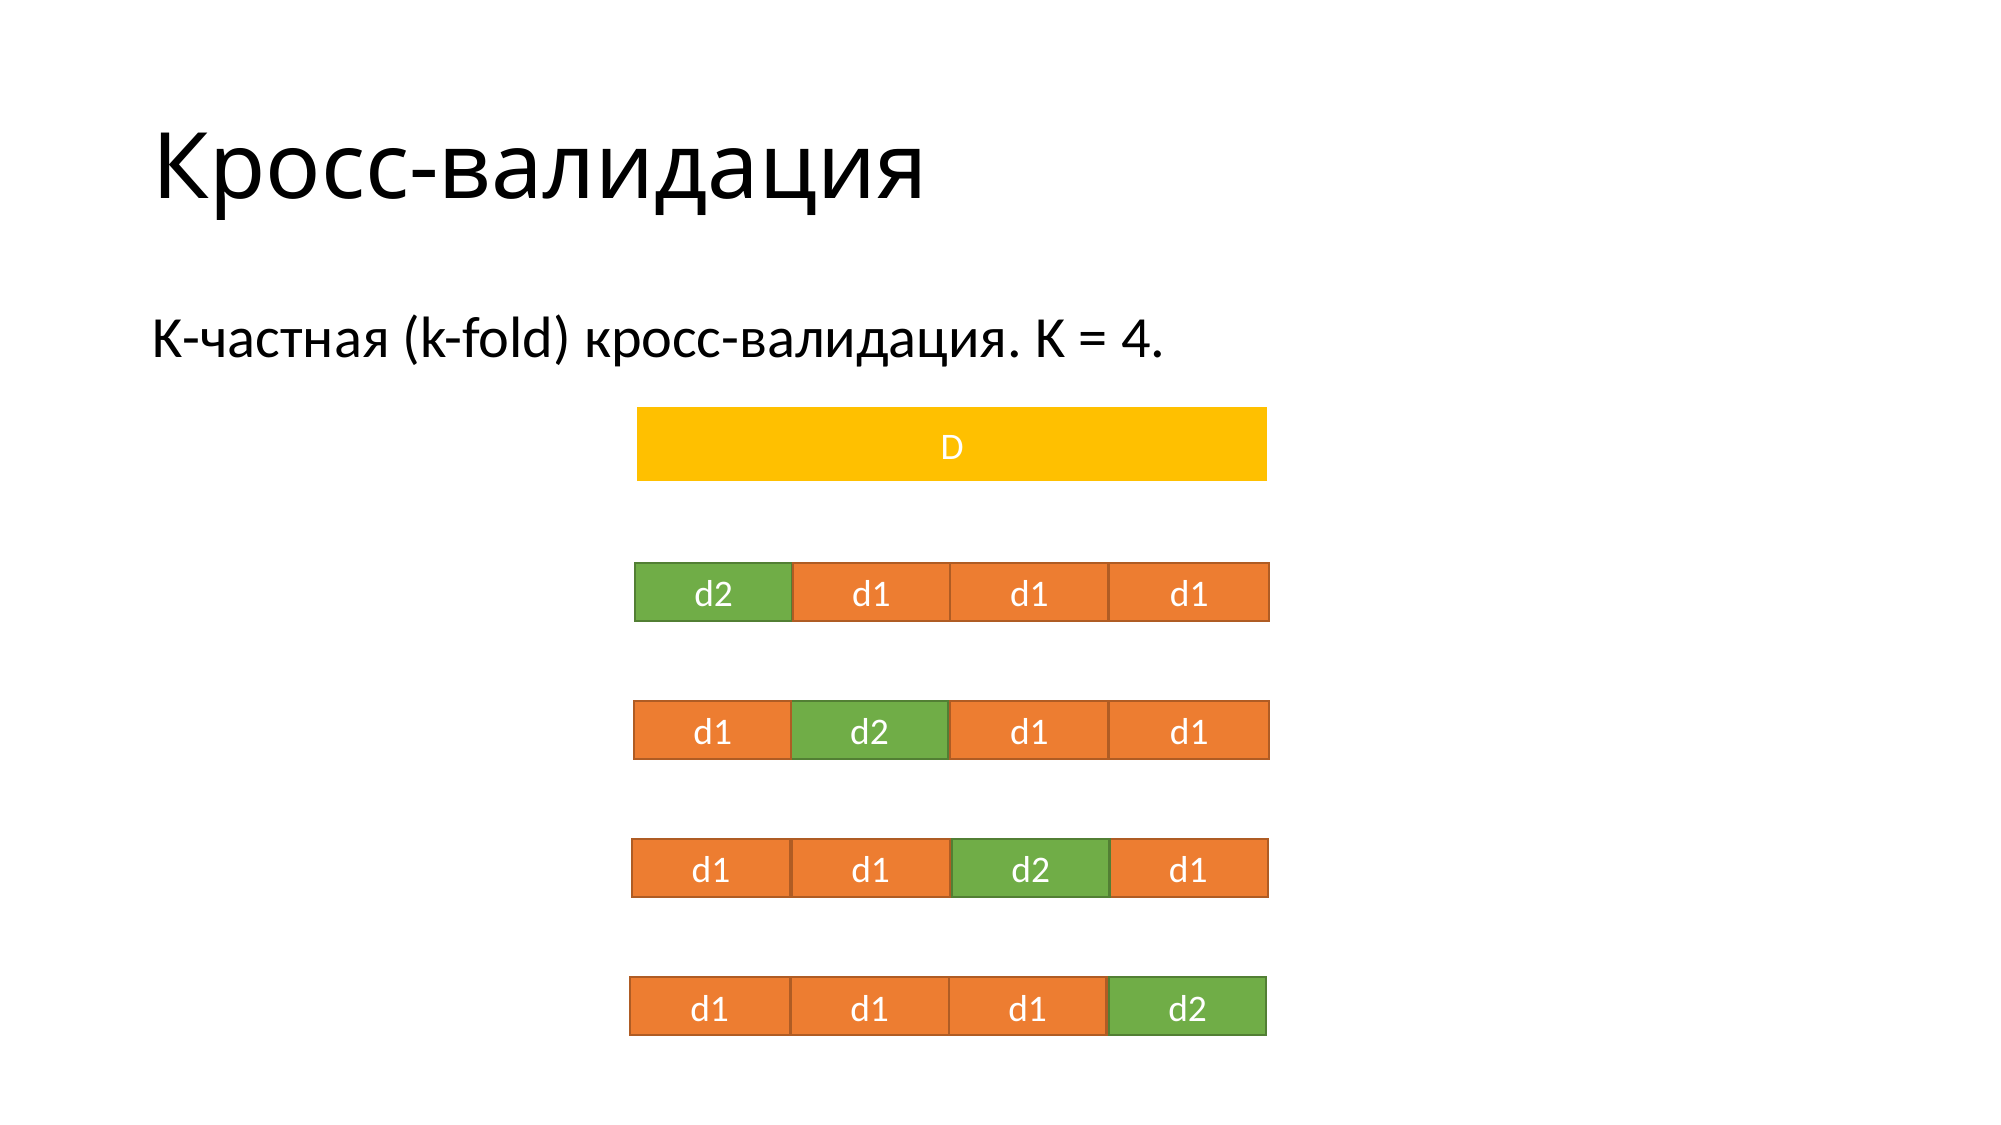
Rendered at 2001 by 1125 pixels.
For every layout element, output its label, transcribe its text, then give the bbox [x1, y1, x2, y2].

text_box d1 [633, 700, 792, 760]
text_box d1 [1111, 838, 1269, 898]
list K-частная (k-fold) кросс-валидация. K = 4. [137, 299, 1863, 390]
text_box d1 [631, 838, 791, 898]
text_box D [634, 404, 1271, 485]
text_box d1 [949, 700, 1109, 760]
text_box d2 [951, 838, 1111, 898]
title Кросс-валидация [137, 59, 1863, 278]
text_box d2 [792, 700, 949, 760]
text_box d1 [792, 562, 949, 622]
text_box d1 [949, 562, 1109, 622]
text_box d2 [634, 562, 792, 622]
text_box d1 [948, 976, 1108, 1036]
text_box d1 [1109, 700, 1270, 760]
text_box d1 [1109, 562, 1270, 622]
text_box d1 [791, 838, 951, 898]
text_box d1 [629, 976, 790, 1036]
text_box d1 [790, 976, 948, 1036]
text_box d2 [1108, 976, 1267, 1036]
